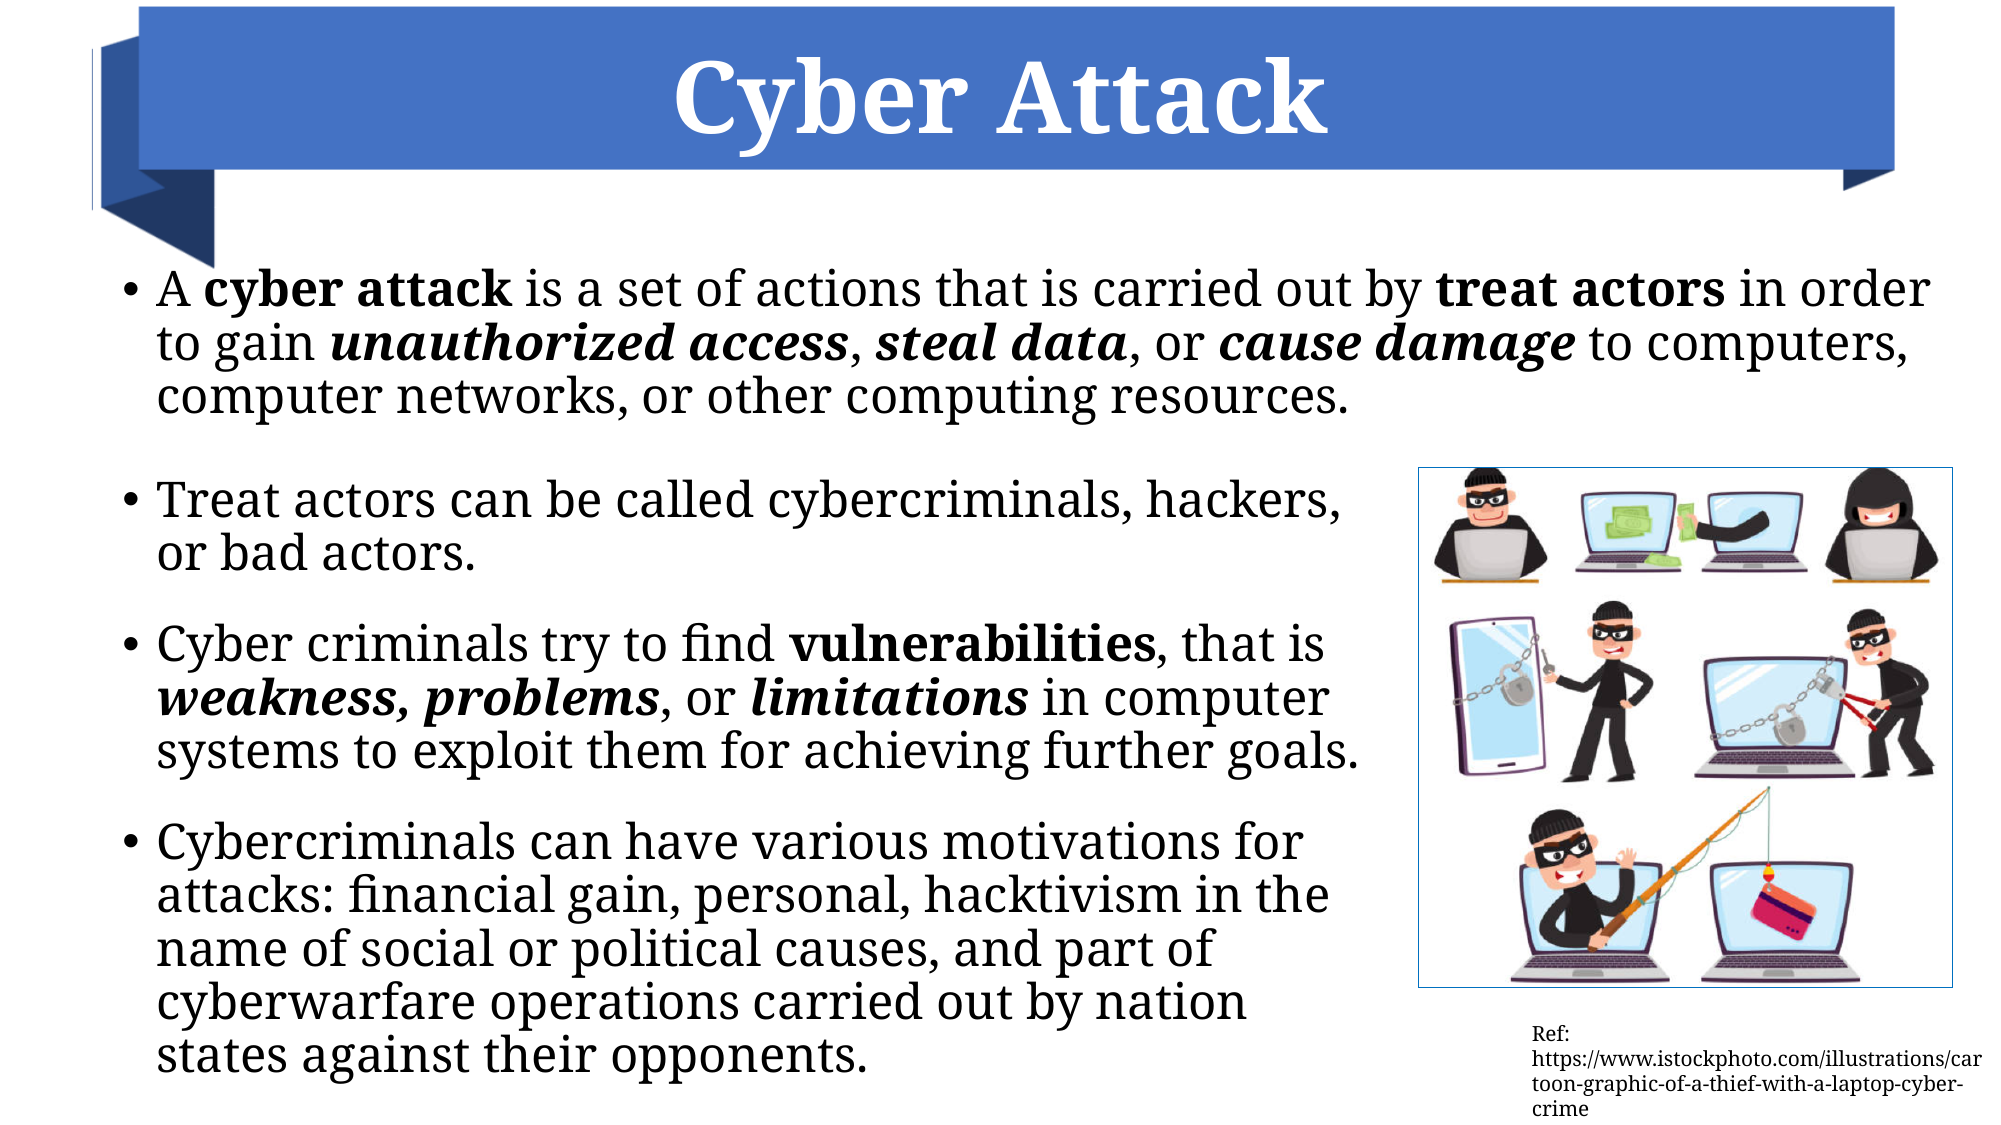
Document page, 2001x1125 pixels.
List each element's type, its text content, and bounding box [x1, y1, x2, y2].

picture [1418, 467, 1953, 988]
picture [84, 1, 1907, 274]
text_box A cyber attack is a set of actions that is carried out by treat actors in order to gain unauthorized access, steal data, or cause damage to computers, computer networks, or other computing resources. [107, 256, 1953, 468]
text_box Ref: https://www.istockphoto.com/illustrations/cartoon-graphic-of-a-thief-with-a-laptop-cyber-crime [1517, 1013, 1998, 1125]
title Cyber Attack [249, 47, 1750, 163]
text_box Treat actors can be called cybercriminals, hackers, or bad actors. Cyber criminals try to find vulnerabilities, that is weakness, problems, or limitations in computer systems to exploit them for achieving further goals. Cybercriminals can have various motivations for attacks: financial gain, personal, hacktivism in the name of social or political causes, and part of cyberwarfare operations carried out by nation states against their opponents. [107, 467, 1377, 1108]
